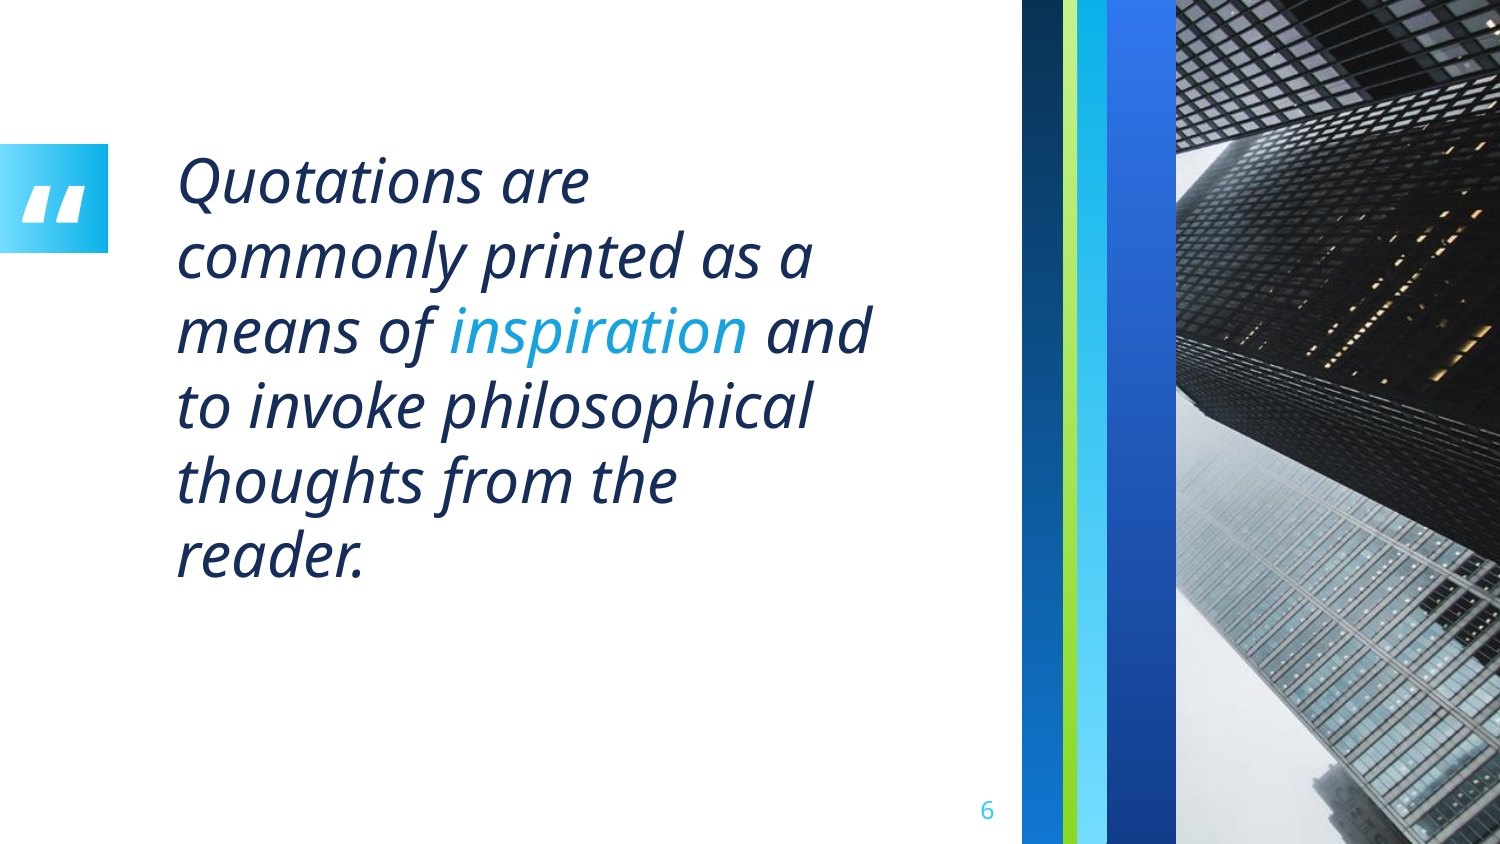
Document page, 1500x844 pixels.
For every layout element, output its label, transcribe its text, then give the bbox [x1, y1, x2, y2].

slide_number 6 [919, 779, 1010, 844]
list Quotations are commonly printed as a means of inspiration and to invoke philosophical thoughts from the reader. [161, 125, 898, 738]
picture [1175, 0, 1500, 844]
